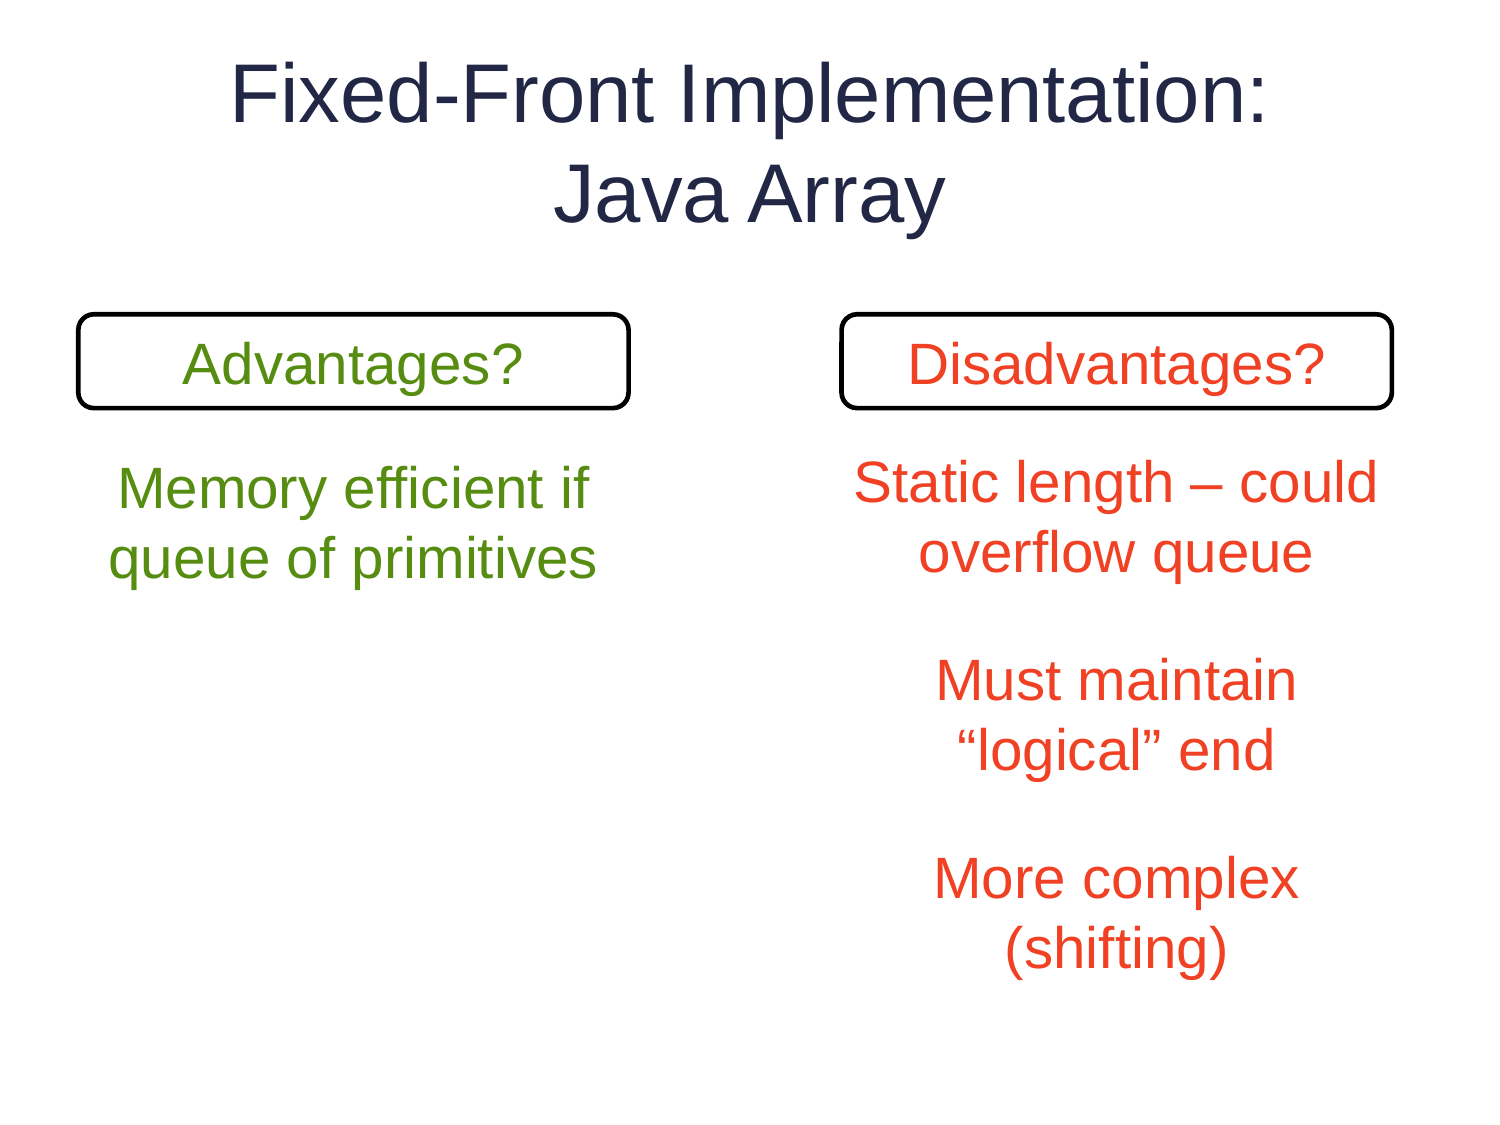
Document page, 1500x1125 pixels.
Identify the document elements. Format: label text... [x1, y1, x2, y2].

title Fixed-Front Implementation: Java Array [75, 45, 1425, 233]
text_box More complex (shifting) [838, 824, 1396, 996]
text_box Static length – could overflow queue [824, 428, 1409, 601]
text_box Must maintain “logical” end [838, 626, 1396, 798]
text_box Disadvantages? [841, 314, 1392, 409]
text_box Memory efficient if queue of primitives [74, 434, 633, 607]
text_box Advantages? [78, 314, 629, 409]
